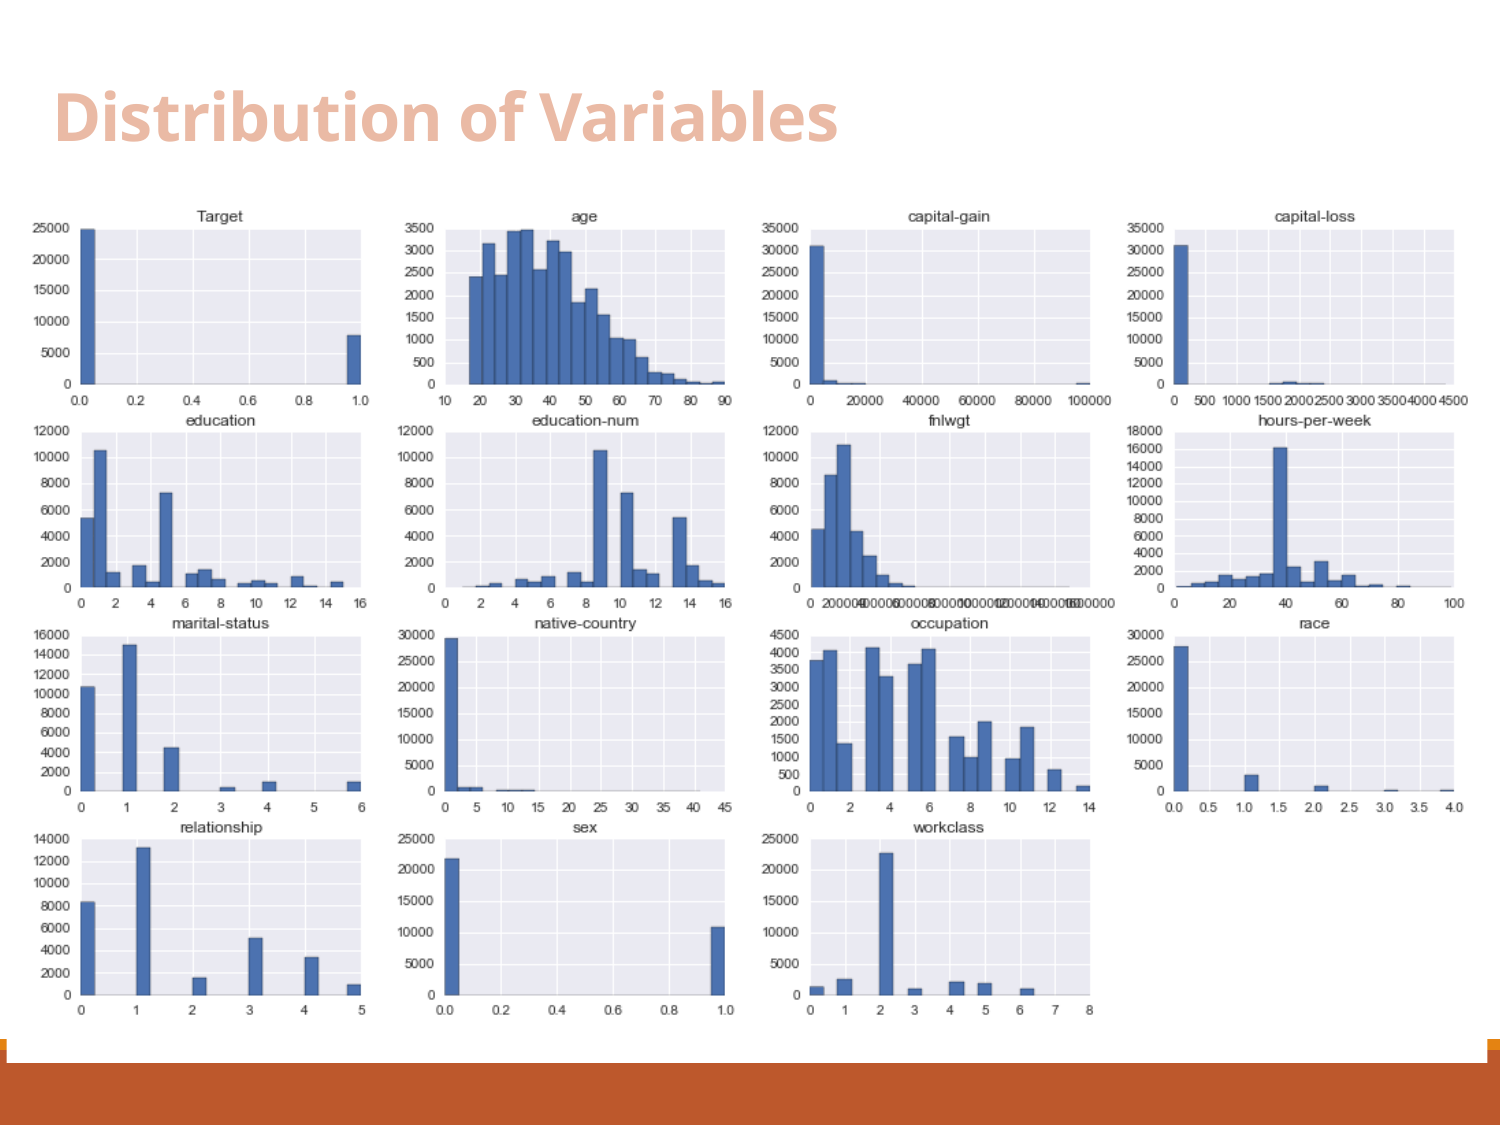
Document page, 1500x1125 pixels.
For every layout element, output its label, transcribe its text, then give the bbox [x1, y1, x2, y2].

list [6, 154, 1488, 1063]
title Distribution of Variables [37, 0, 1275, 153]
